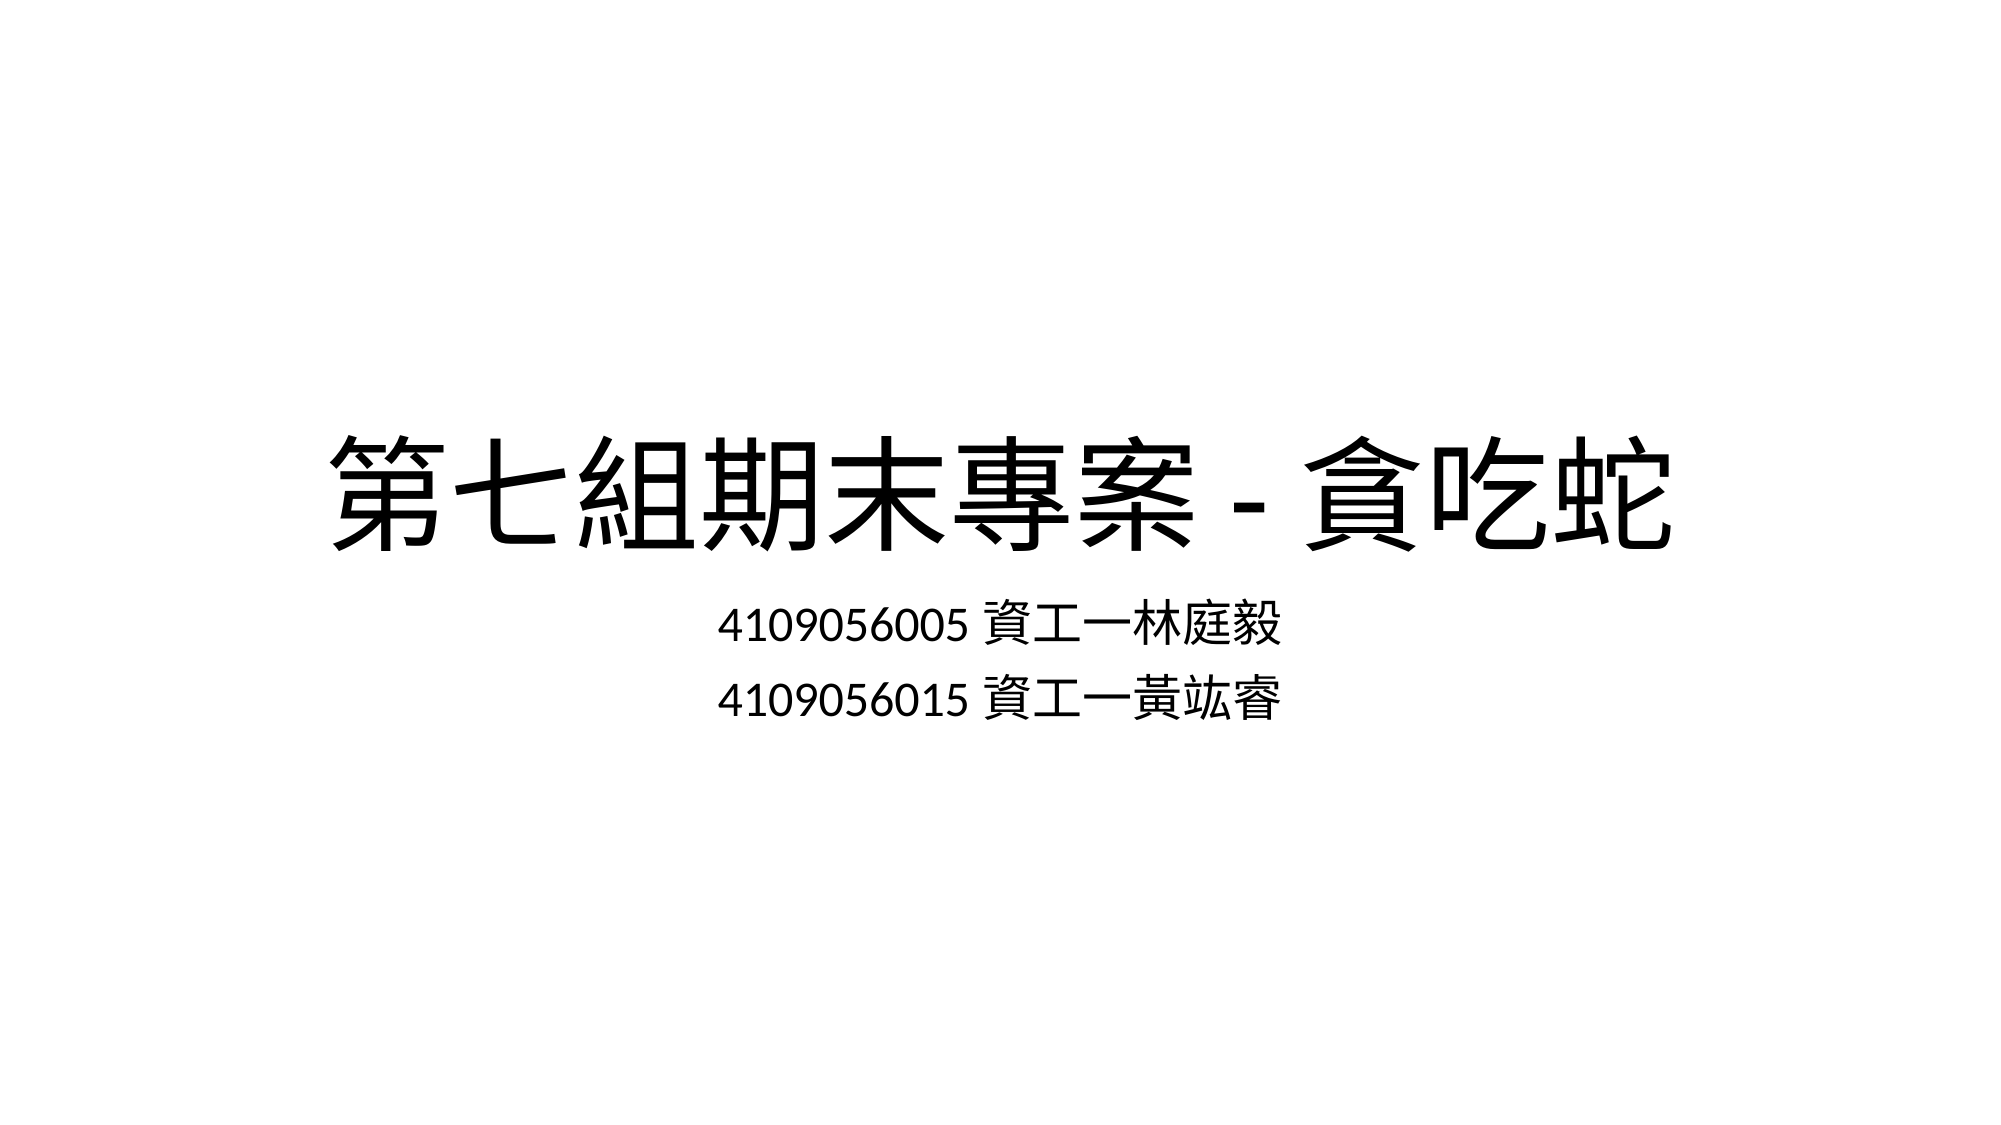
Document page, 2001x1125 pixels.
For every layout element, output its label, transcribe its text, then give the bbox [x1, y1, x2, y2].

subtitle 4109056005資工一林庭毅 4109056015資工一黃竑睿 [249, 590, 1750, 863]
title 第七組期末專案-貪吃蛇 [249, 184, 1750, 576]
